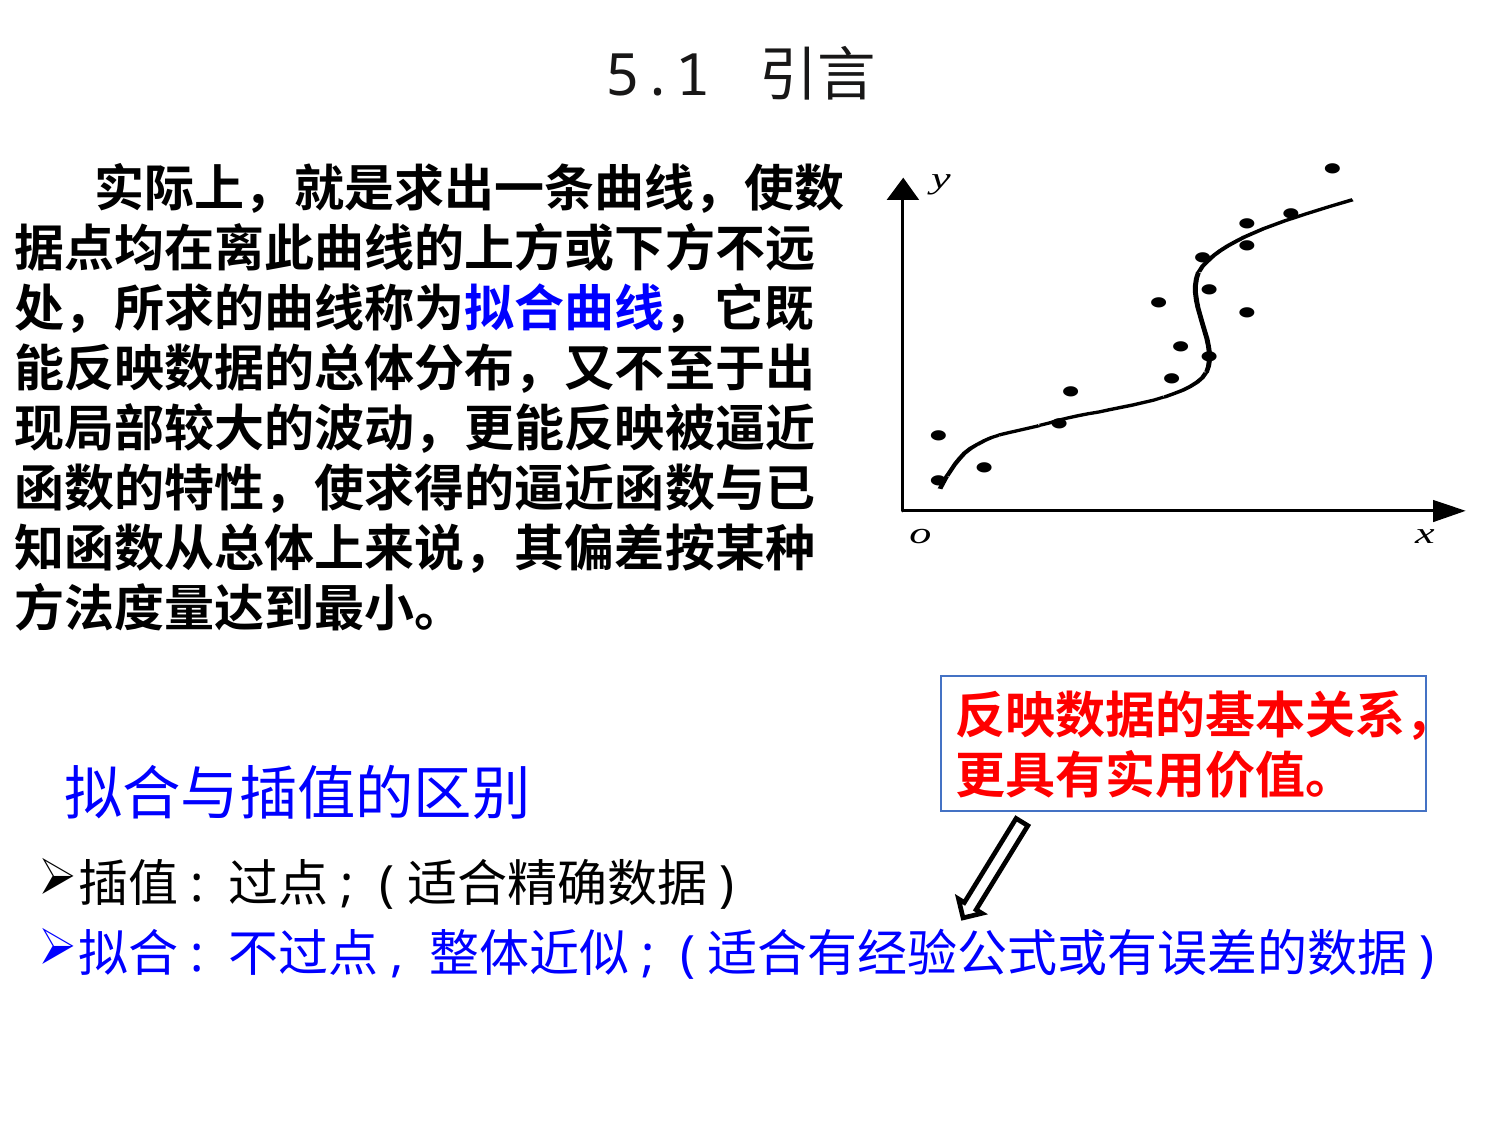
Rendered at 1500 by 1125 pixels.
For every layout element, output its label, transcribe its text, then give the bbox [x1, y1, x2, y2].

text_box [865, 155, 1500, 599]
text_box 拟合与插值的区别 [49, 748, 629, 834]
text_box 反映数据的基本关系，更具有实用价值。 [940, 675, 1427, 812]
text_box 实际上，就是求出一条曲线，使数据点均在离此曲线的上方或下方不远处，所求的曲线称为拟合曲线，它既能反映数据的总体分布，又不至于出现局部较大的波动，更能反映被逼近函数的特性，使求得的逼近函数与已知函数从总体上来说，其偏差按某种方法度量达到最小。 [0, 148, 862, 644]
text_box [958, 818, 1028, 918]
text_box 插值: 过点; (适合精确数据) 拟合: 不过点, 整体近似; (适合有经验公式或有误差的数据) [23, 851, 1477, 1028]
text_box 5.1 引言 [590, 16, 957, 115]
